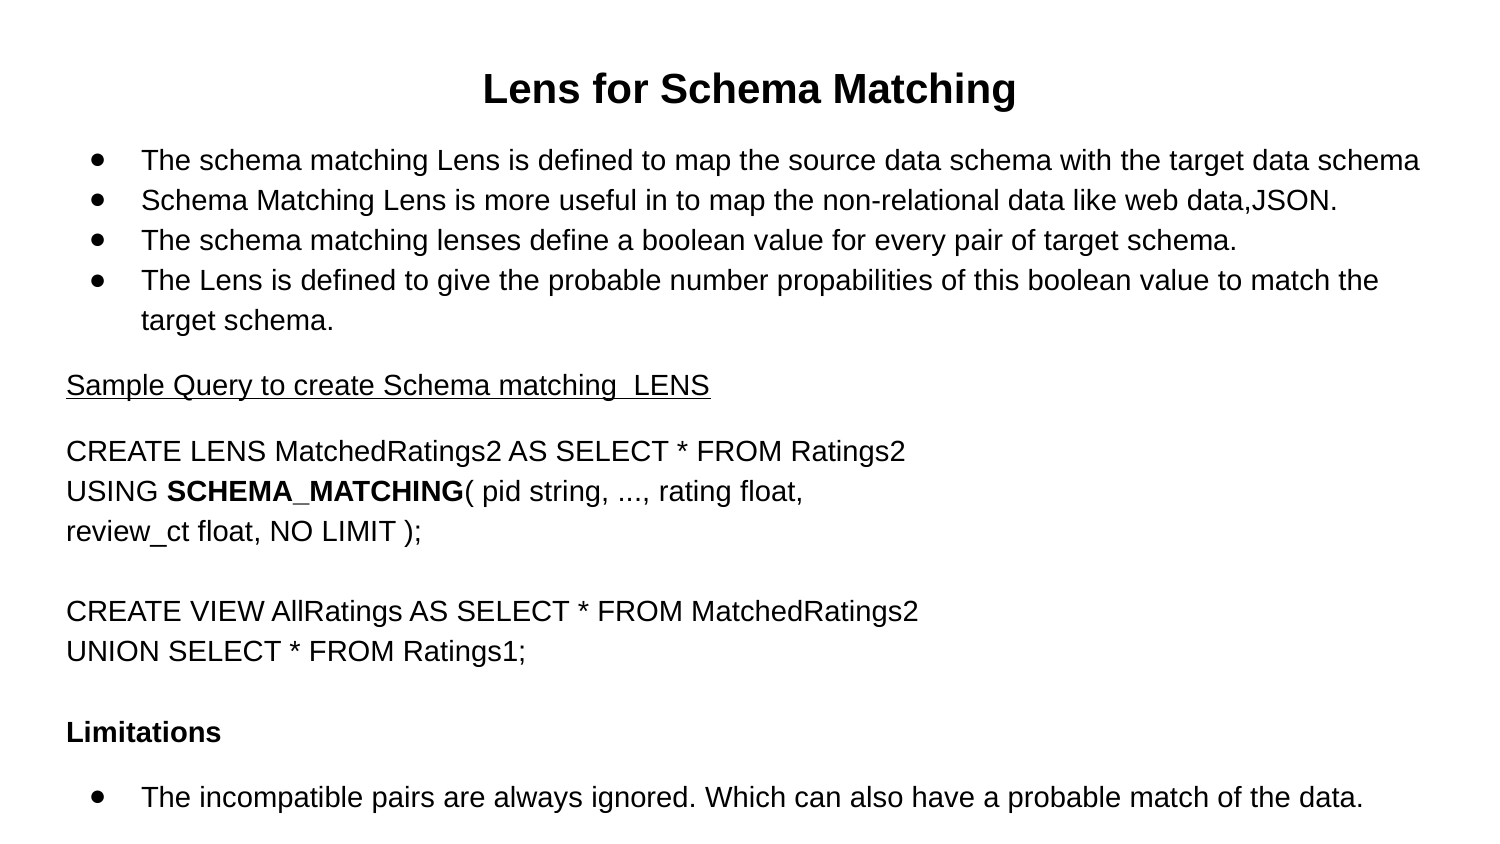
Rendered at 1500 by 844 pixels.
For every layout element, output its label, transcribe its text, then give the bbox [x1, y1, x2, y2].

list The schema matching Lens is defined to map the source data schema with the target data schema Schema Matching Lens is more useful in to map the non-relational data like web data,JSON. The schema matching lenses define a boolean value for every pair of target schema. The Lens is defined to give the probable number propabilities of this boolean value to match the target schema. Sample Query to create Schema matching LENS CREATE LENS MatchedRatings2 AS SELECT * FROM Ratings2 USING SCHEMA_MATCHING( pid string, ..., rating float, review_ct float, NO LIMIT ); CREATE VIEW AllRatings AS SELECT * FROM MatchedRatings2 UNION SELECT * FROM Ratings1; Limitations The incompatible pairs are always ignored. Which can also have a probable match of the data. [51, 120, 1449, 831]
title Lens for Schema Matching [51, 46, 1449, 120]
